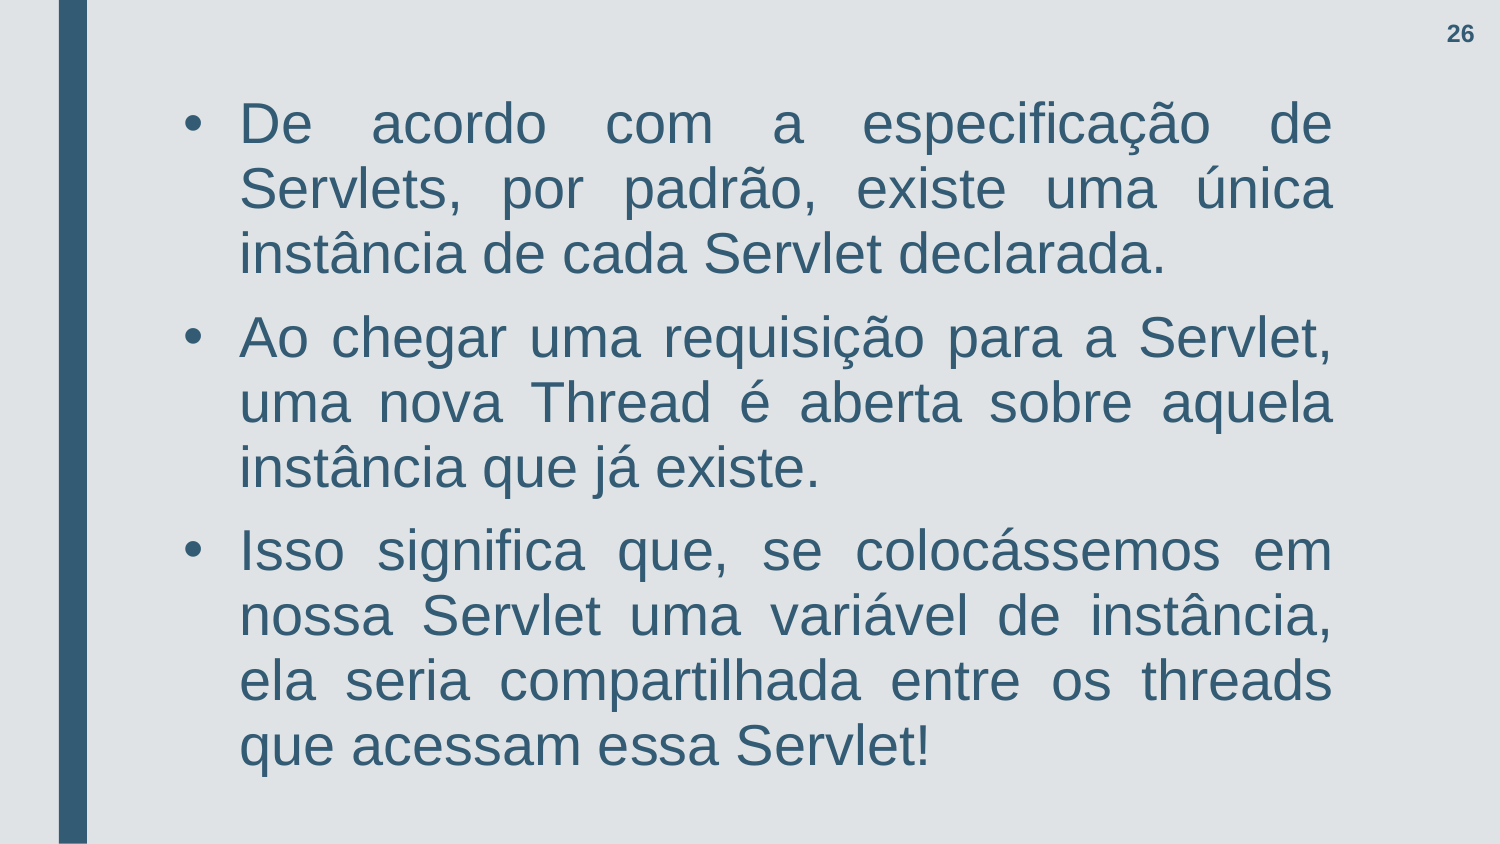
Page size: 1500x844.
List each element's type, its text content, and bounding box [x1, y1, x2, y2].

list De acordo com a especificação de Servlets, por padrão, existe uma única instância de cada Servlet declarada. Ao chegar uma requisição para a Servlet, uma nova Thread é aberta sobre aquela instância que já existe. Isso significa que, se colocássemos em nossa Servlet uma variável de instância, ela seria compartilhada entre os threads que acessam essa Servlet! [168, 84, 1351, 789]
slide_number 26 [1293, 7, 1490, 58]
